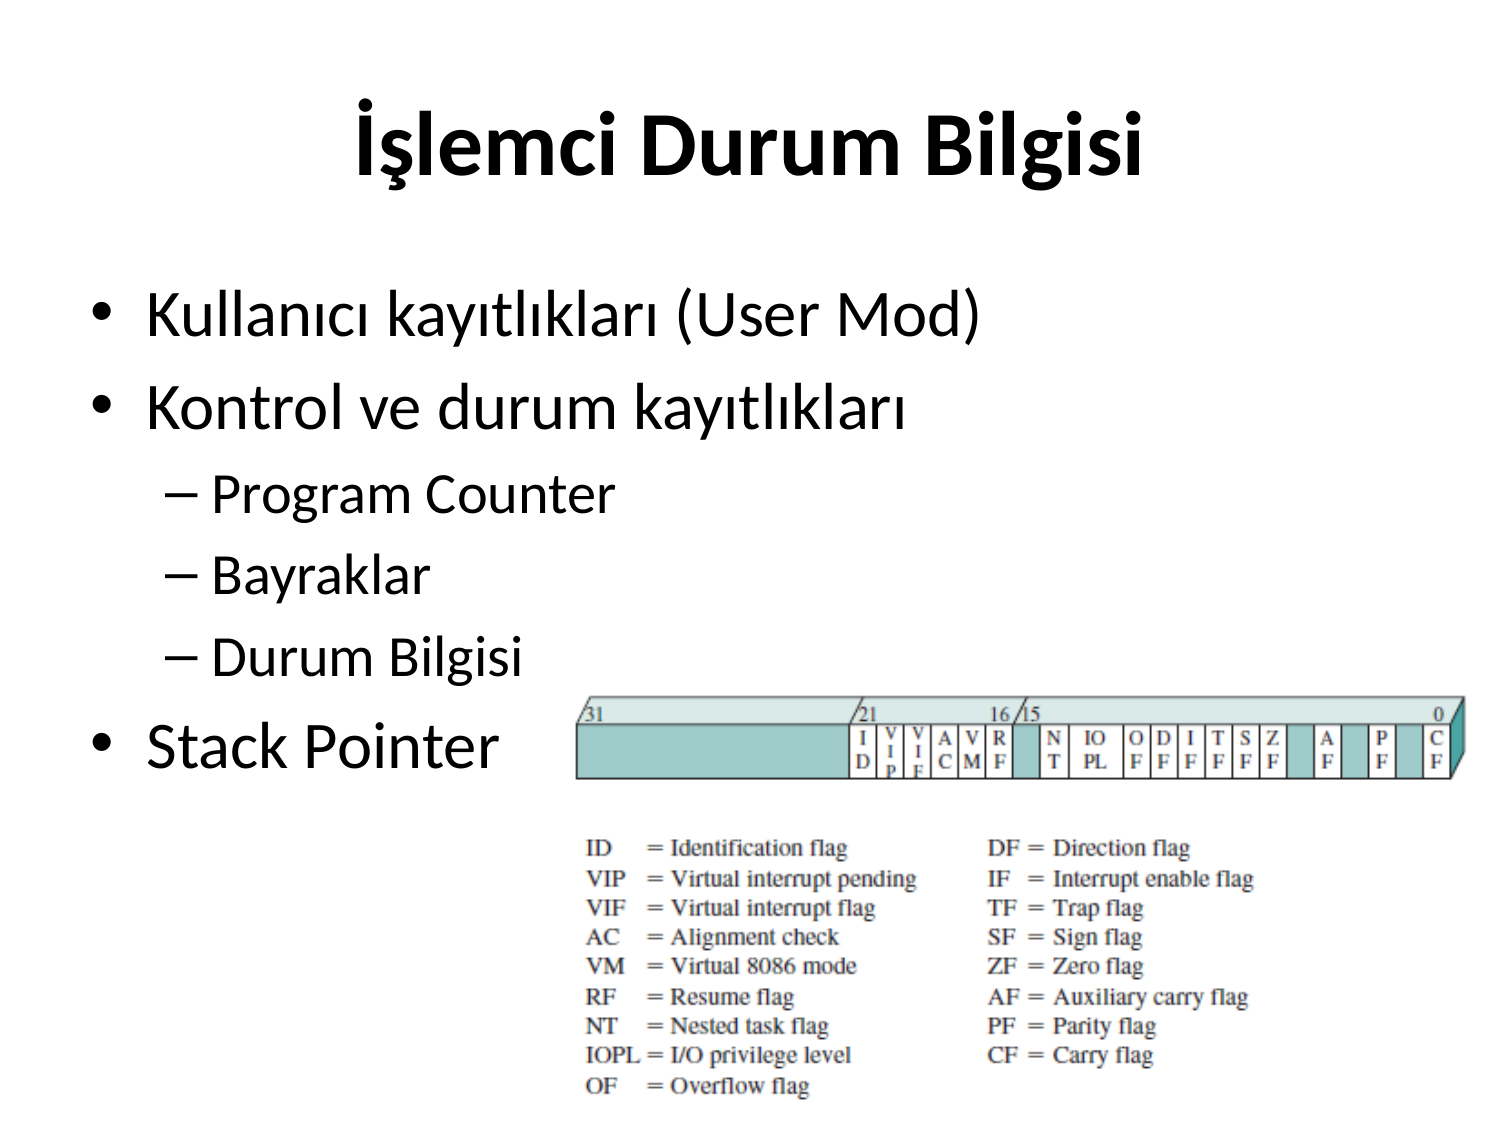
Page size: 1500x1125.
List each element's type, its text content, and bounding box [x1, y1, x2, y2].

title İşlemci Durum Bilgisi [75, 45, 1425, 233]
list Kullanıcı kayıtlıkları (User Mod) Kontrol ve durum kayıtlıkları Program Counter Bayraklar Durum Bilgisi Stack Pointer [75, 262, 1425, 1005]
picture [569, 680, 1497, 1108]
